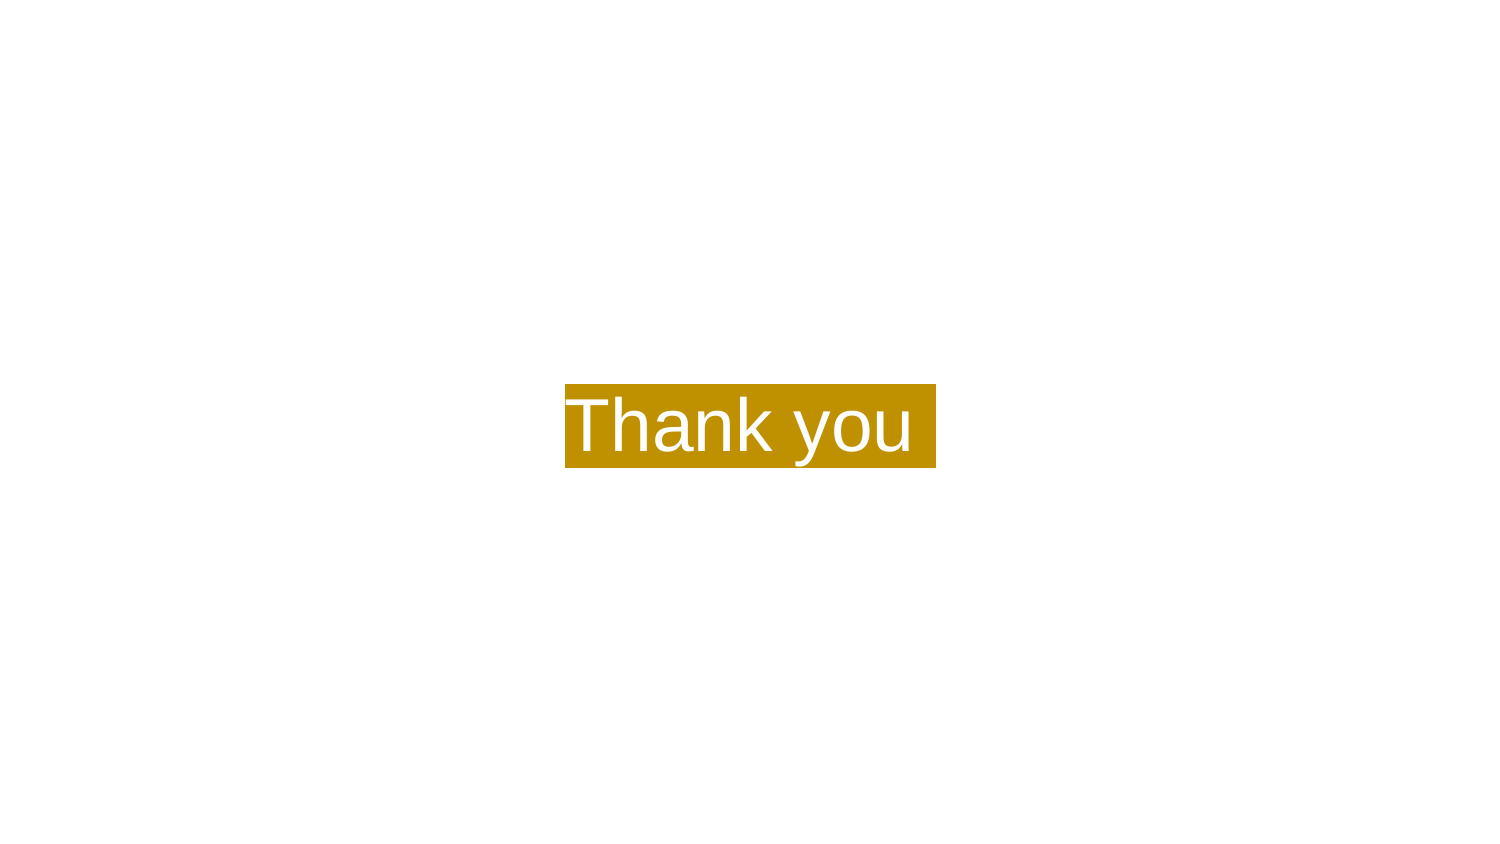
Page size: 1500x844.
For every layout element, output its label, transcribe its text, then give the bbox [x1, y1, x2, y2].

title Thank you [51, 352, 1449, 491]
